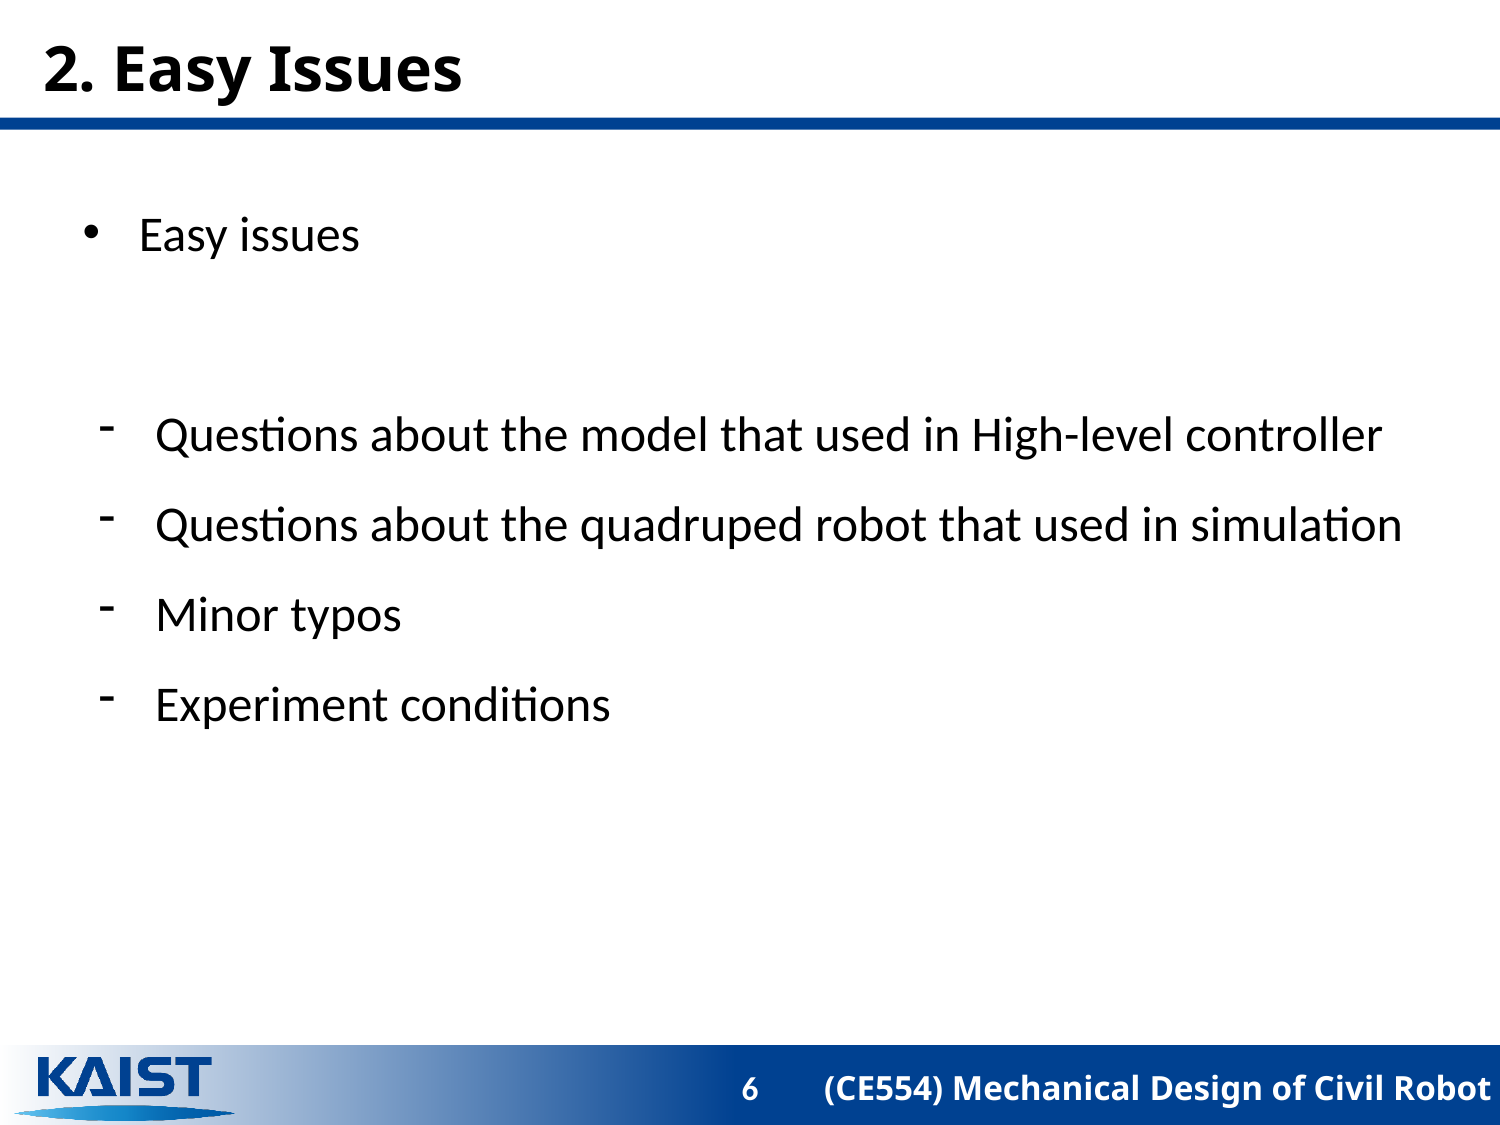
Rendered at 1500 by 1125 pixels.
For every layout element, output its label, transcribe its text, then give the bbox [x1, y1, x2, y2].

text_box Questions about the model that used in High-level controller Questions about the quadruped robot that used in simulation Minor typos Experiment conditions [84, 364, 1419, 740]
picture [14, 1055, 235, 1121]
text_box Easy issues [67, 193, 376, 269]
title 2. Easy Issues [28, 0, 1475, 145]
